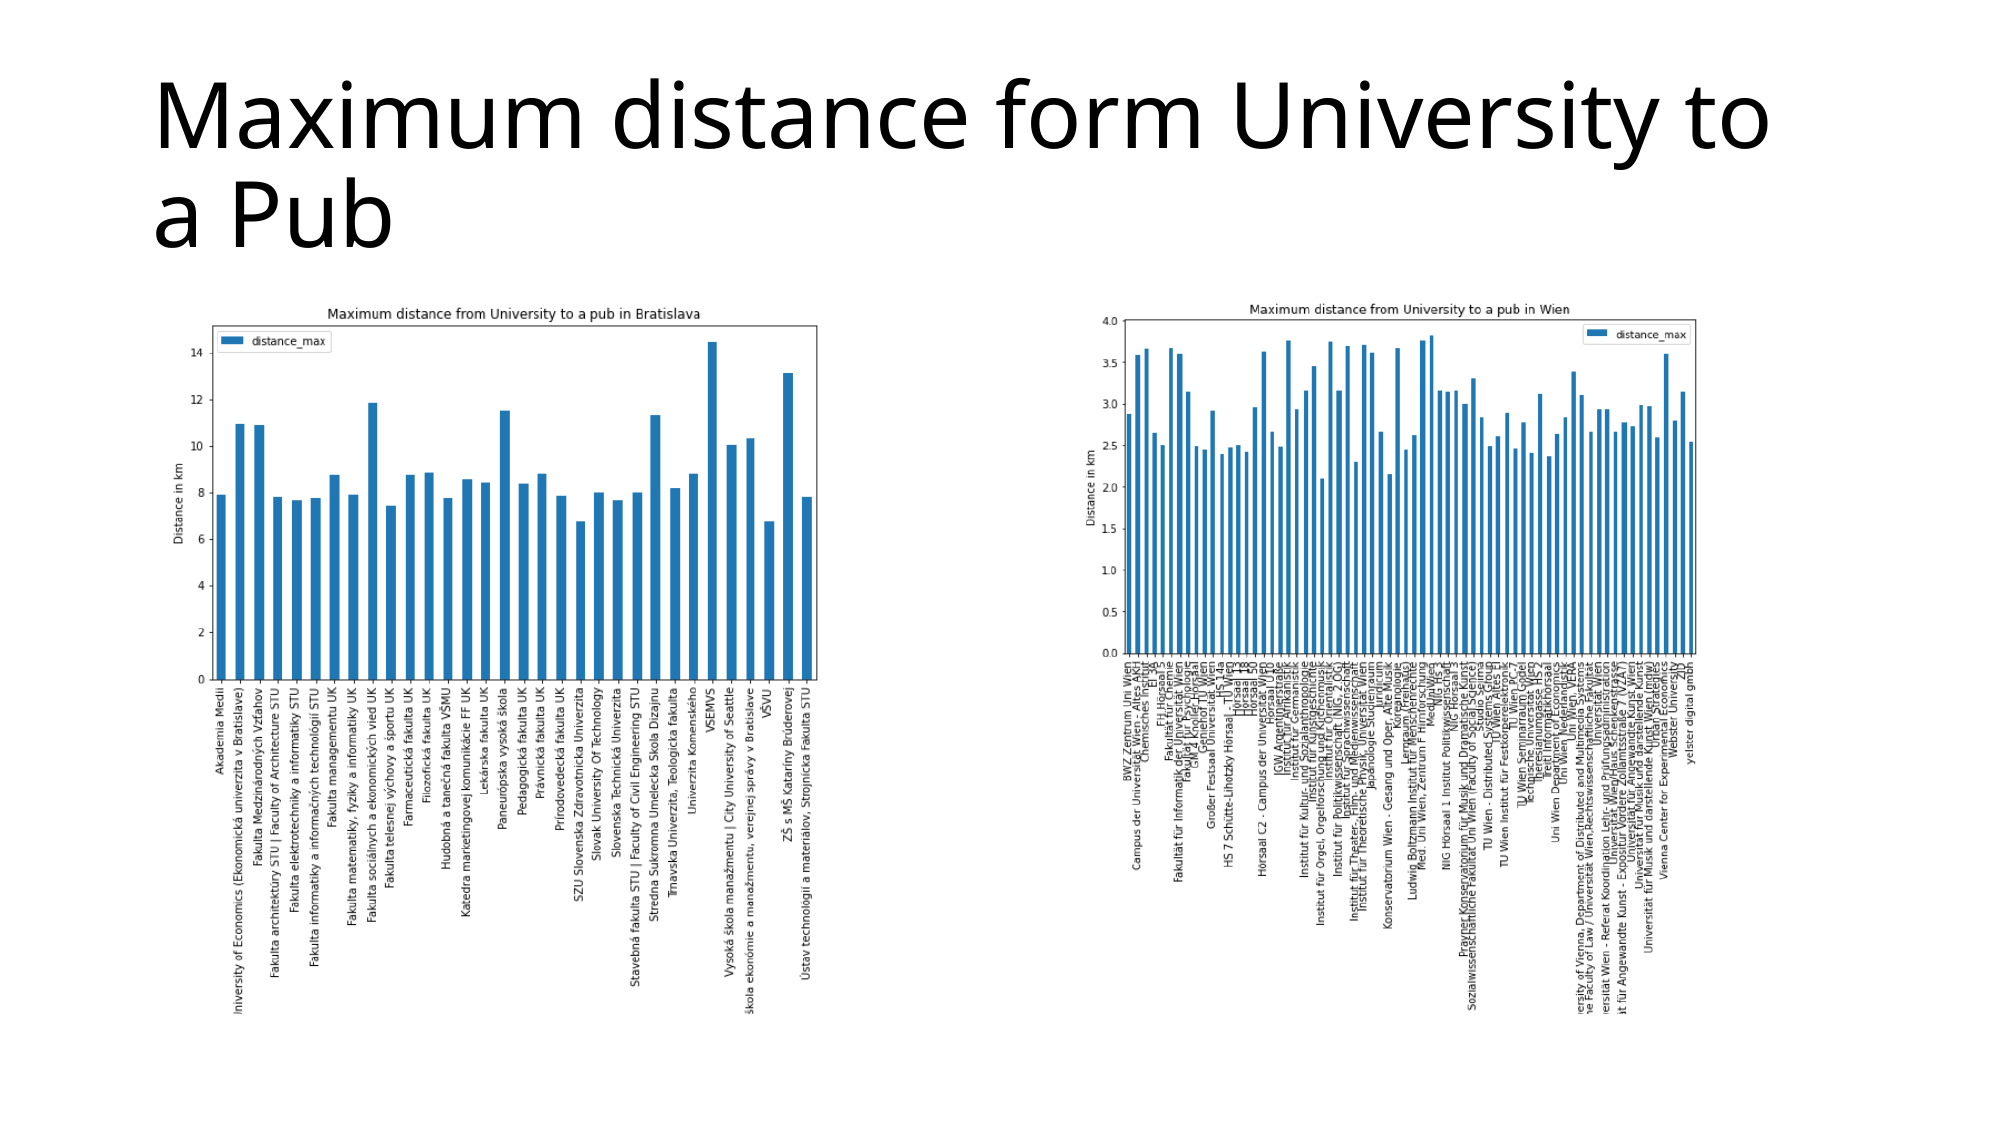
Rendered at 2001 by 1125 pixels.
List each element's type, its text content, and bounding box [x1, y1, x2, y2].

title Maximum distance form University to a Pub [137, 59, 1863, 278]
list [1062, 299, 1813, 1014]
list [164, 299, 961, 1014]
